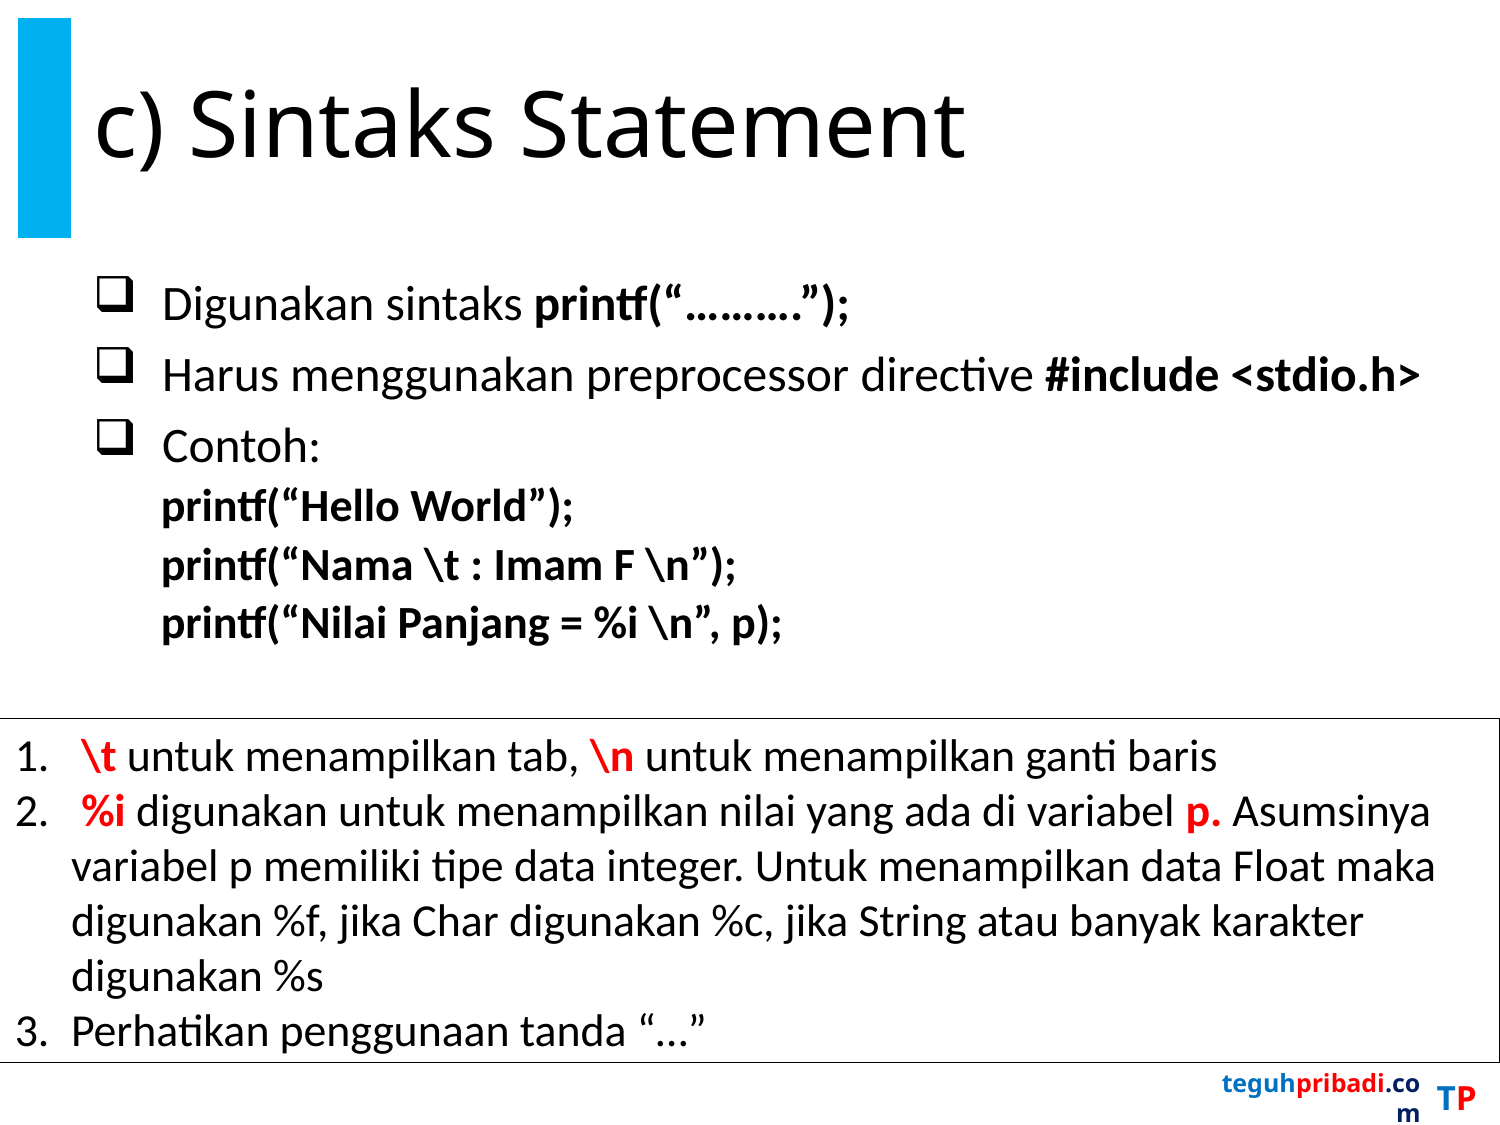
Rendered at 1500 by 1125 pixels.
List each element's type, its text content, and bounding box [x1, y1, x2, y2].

text_box \t untuk menampilkan tab, \n untuk menampilkan ganti baris %i digunakan untuk menampilkan nilai yang ada di variabel p. Asumsinya variabel p memiliki tipe data integer. Untuk menampilkan data Float maka digunakan %f, jika Char digunakan %c, jika String atau banyak karakter digunakan %s Perhatikan penggunaan tanda “…” [0, 718, 1500, 1063]
list Digunakan sintaks printf(“……….”); Harus menggunakan preprocessor directive #include <stdio.h> Contoh: printf(“Hello World”); printf(“Nama \t : Imam F \n”); printf(“Nilai Panjang = %i \n”, p); [78, 269, 1443, 696]
title c) Sintaks Statement [78, 19, 1443, 237]
